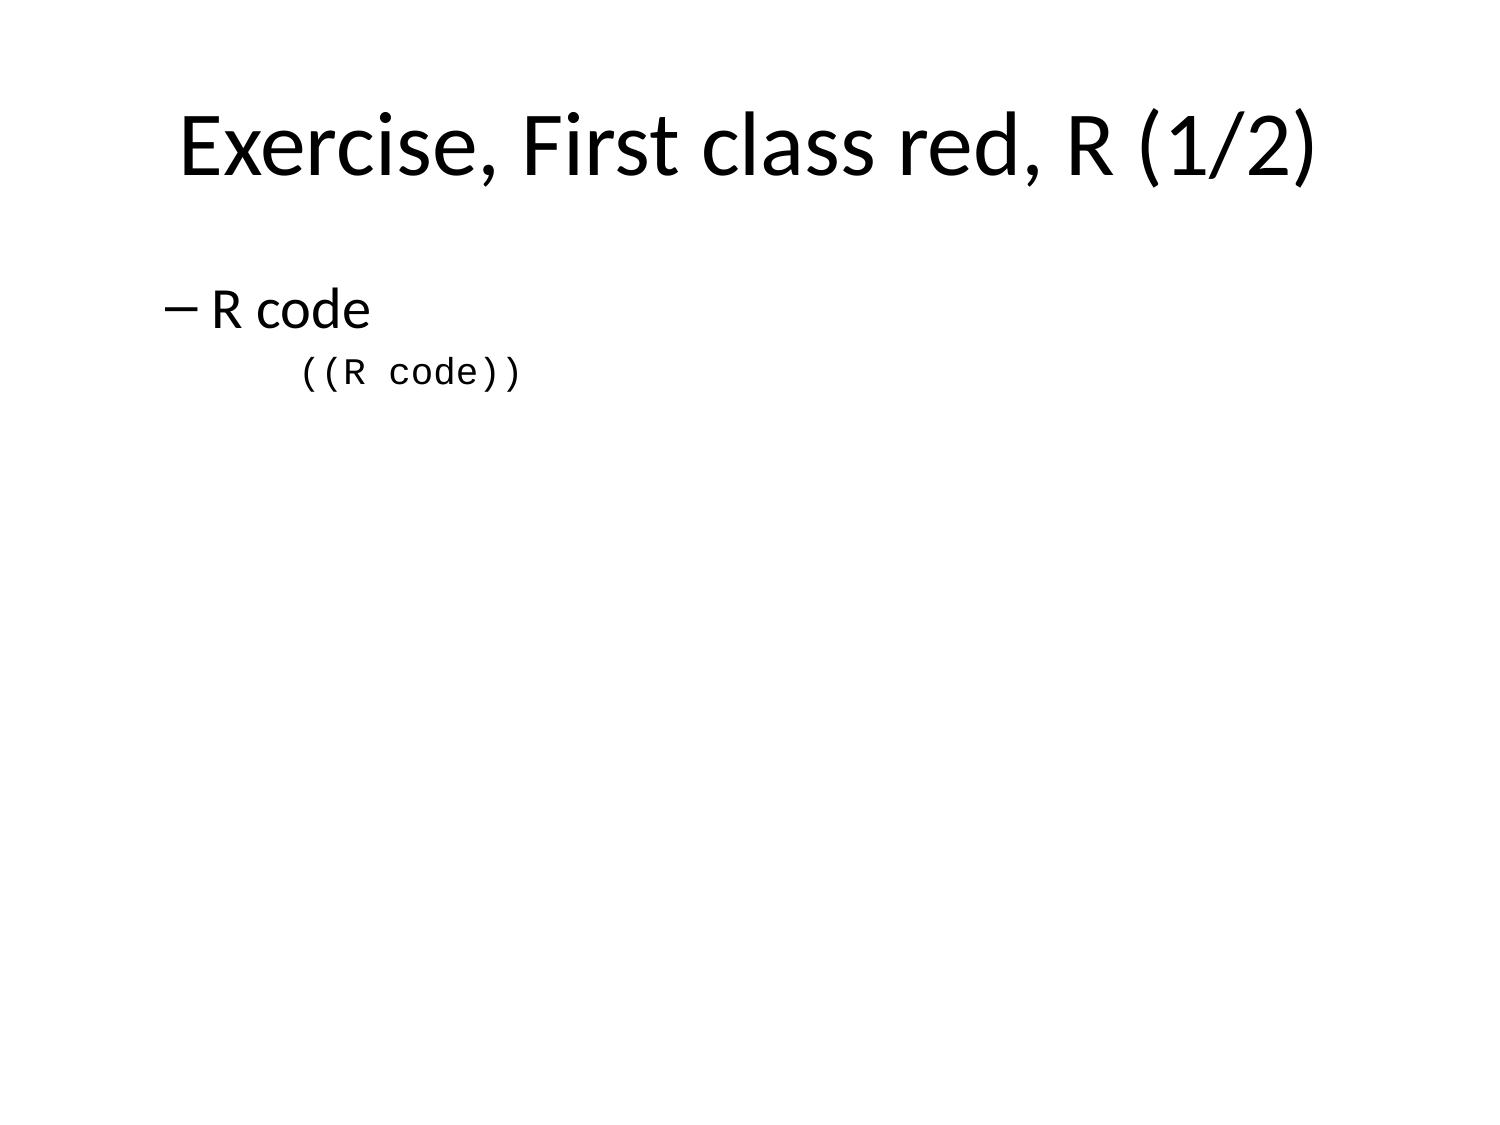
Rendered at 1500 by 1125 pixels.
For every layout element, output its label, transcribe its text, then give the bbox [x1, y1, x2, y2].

list R code ((R code)) [75, 262, 1425, 1005]
title Exercise, First class red, R (1/2) [75, 45, 1425, 233]
